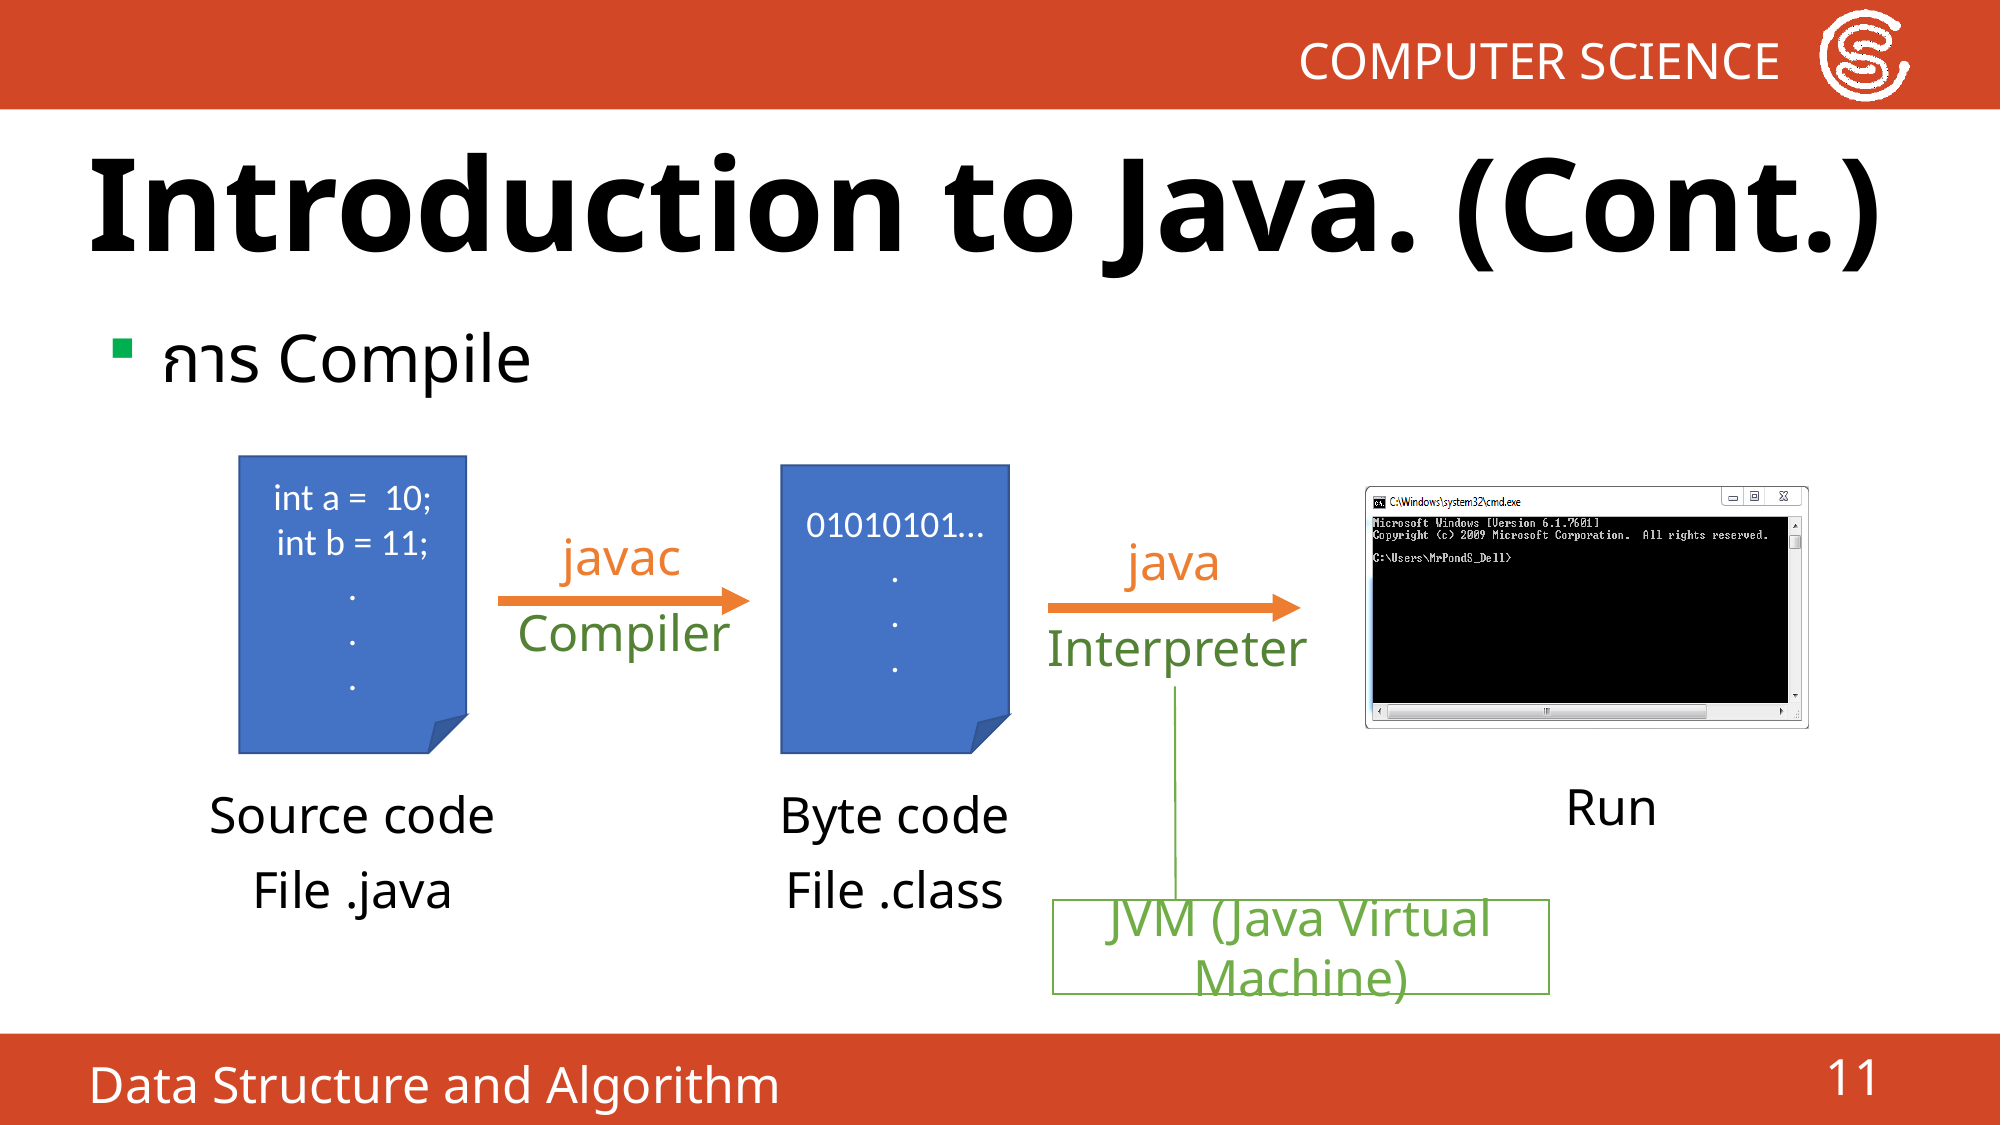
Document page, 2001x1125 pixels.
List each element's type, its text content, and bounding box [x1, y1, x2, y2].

text_box COMPUTER SCIENCE [0, 21, 1809, 103]
text_box 01010101… . . . [780, 464, 1010, 755]
text_box Source code File .java [146, 782, 559, 942]
text_box java [968, 529, 1365, 689]
title Introduction to Java. (Cont.) [74, 113, 1916, 305]
text_box [0, 0, 2000, 110]
picture [1365, 486, 1809, 729]
text_box Run [1405, 774, 1818, 934]
text_box Compiler [418, 601, 831, 760]
text_box Byte code File .class [689, 782, 1102, 942]
slide_number 11 [1447, 1049, 1898, 1110]
list การ Compile [92, 317, 1916, 405]
text_box javac [416, 524, 829, 684]
text_box Data Structure and Algorithm [74, 1046, 1796, 1125]
text_box int a = 10; int b = 11; . . . [238, 455, 468, 755]
picture [1815, 5, 1916, 106]
text_box Interpreter [971, 615, 1384, 774]
text_box JVM (Java Virtual Machine) [1052, 686, 1550, 995]
text_box [0, 1032, 2000, 1125]
